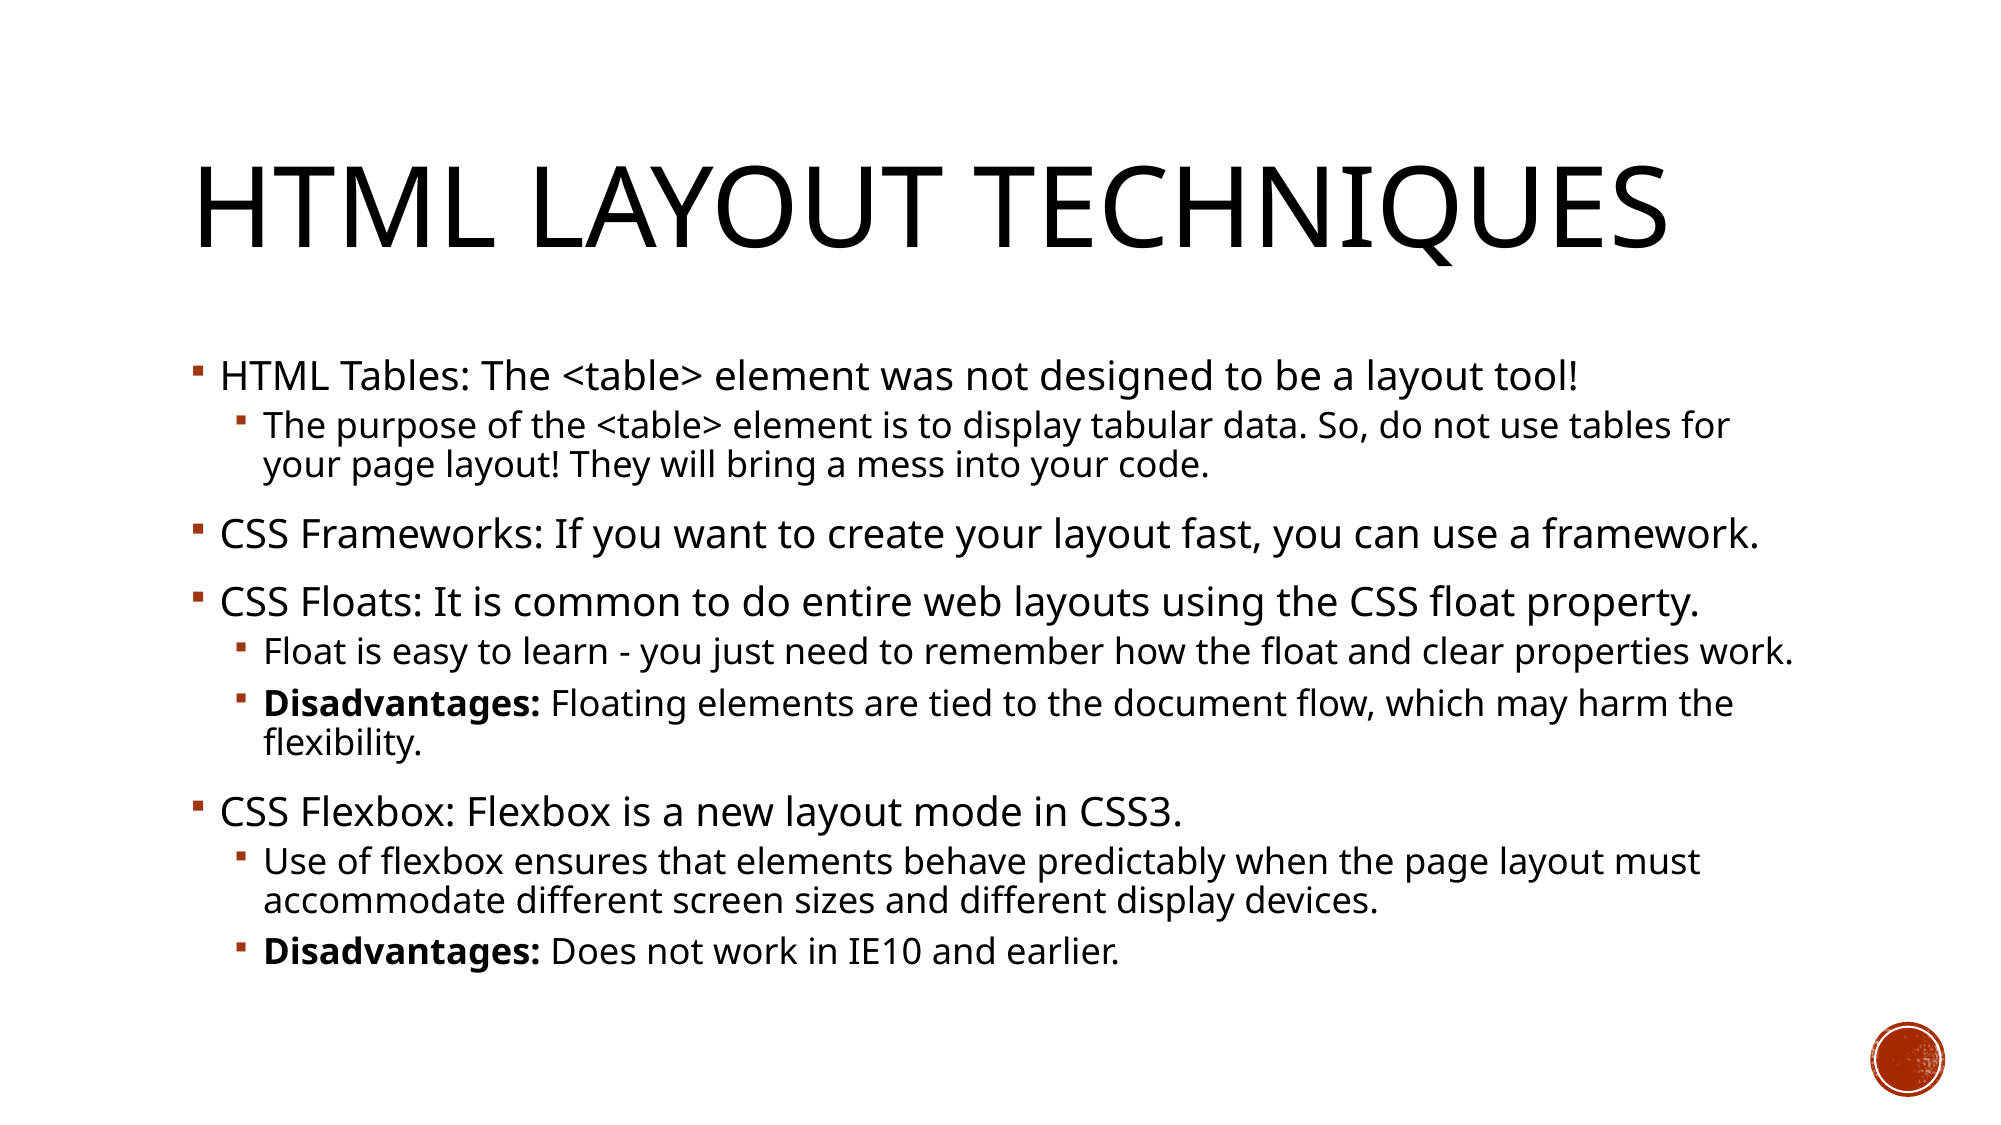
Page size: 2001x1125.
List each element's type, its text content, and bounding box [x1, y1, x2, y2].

title HTML Layout Techniques [175, 79, 1826, 344]
list HTML Tables: The <table> element was not designed to be a layout tool! The purpose of the <table> element is to display tabular data. So, do not use tables for your page layout! They will bring a mess into your code. CSS Frameworks: If you want to create your layout fast, you can use a framework. CSS Floats: It is common to do entire web layouts using the CSS float property. Float is easy to learn - you just need to remember how the float and clear properties work. Disadvantages: Floating elements are tied to the document flow, which may harm the flexibility. CSS Flexbox: Flexbox is a new layout mode in CSS3. Use of flexbox ensures that elements behave predictably when the page layout must accommodate different screen sizes and different display devices. Disadvantages: Does not work in IE10 and earlier. [175, 348, 1826, 1013]
